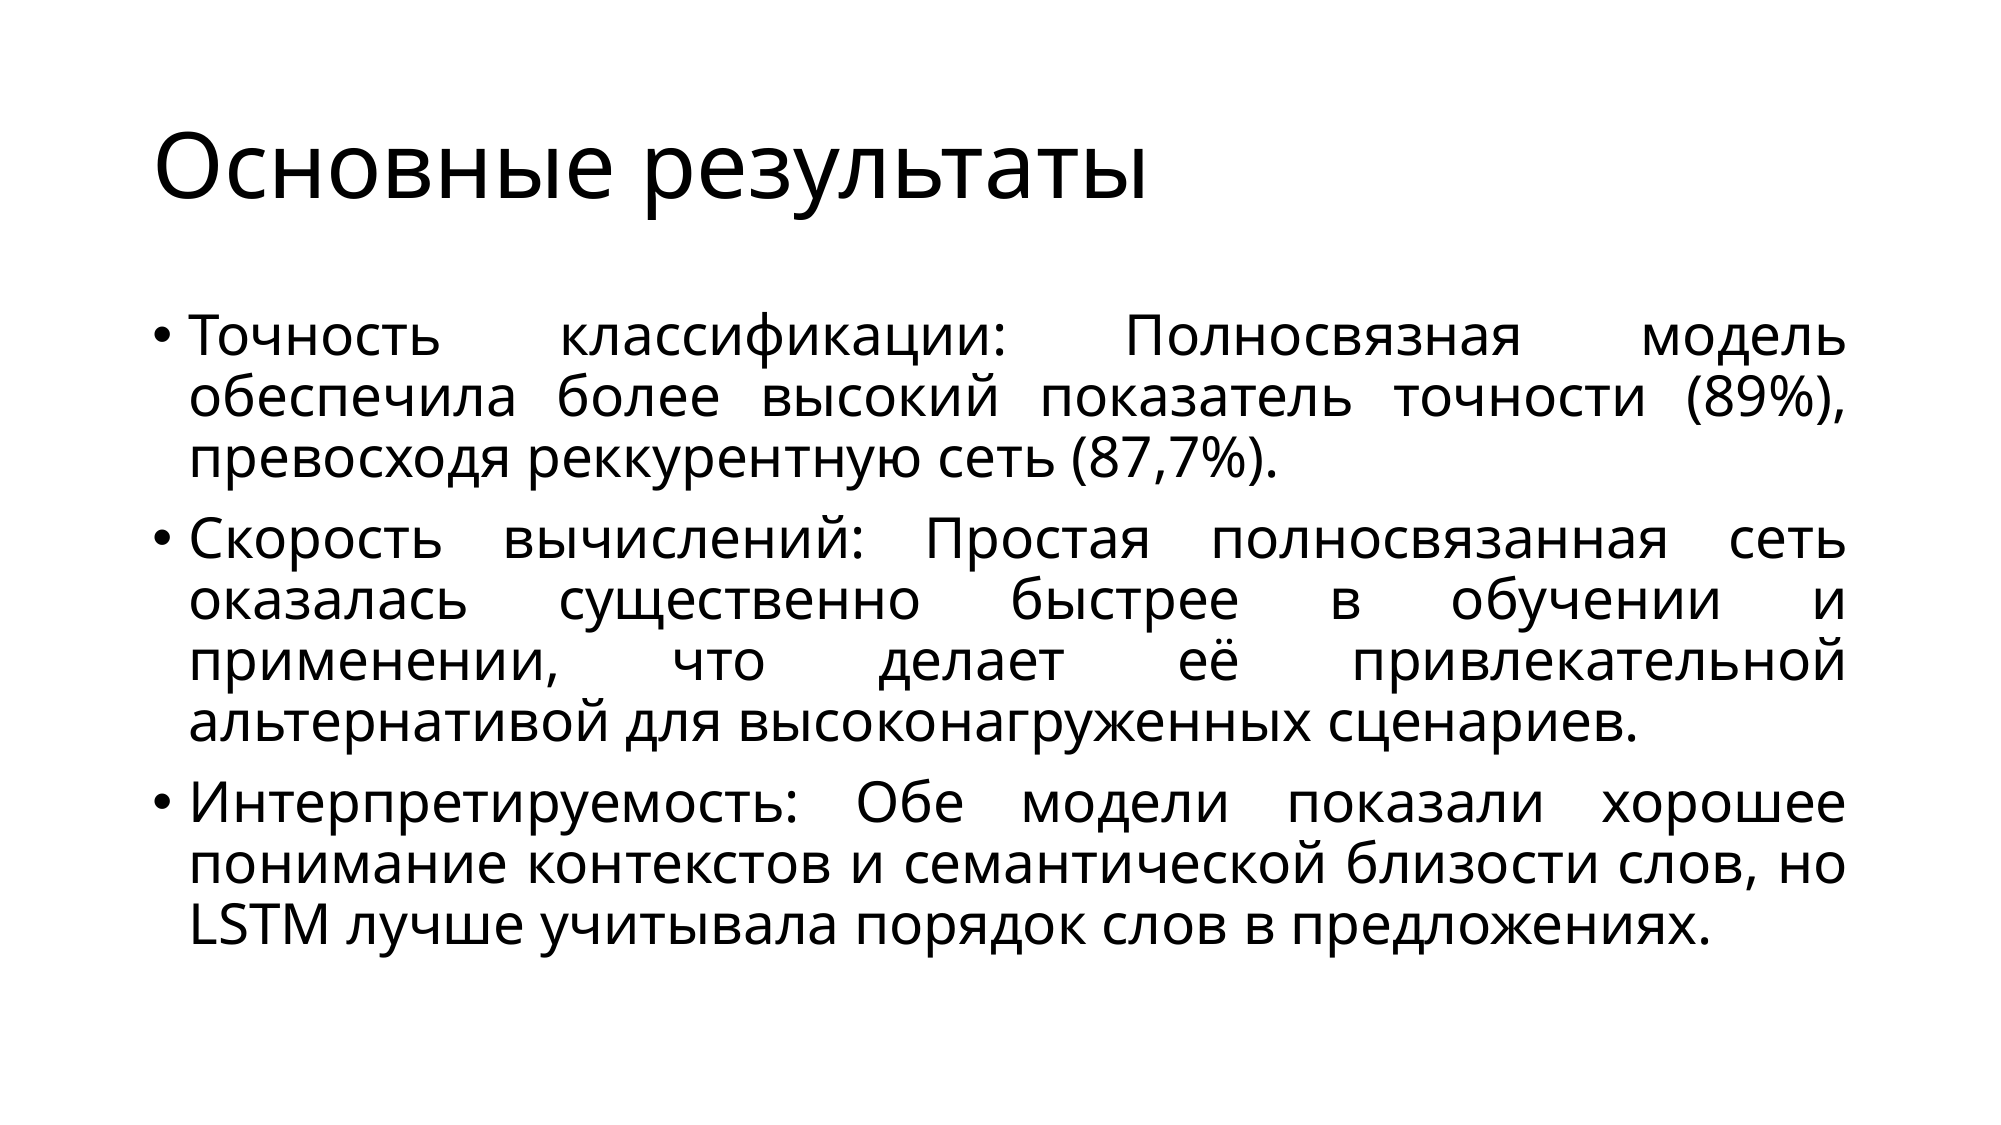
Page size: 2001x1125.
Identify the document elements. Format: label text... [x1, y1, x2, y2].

list Точность классификации: Полносвязная модель обеспечила более высокий показатель точности (89%), превосходя реккурентную сеть (87,7%). Скорость вычислений: Простая полносвязанная сеть оказалась существенно быстрее в обучении и применении, что делает её привлекательной альтернативой для высоконагруженных сценариев. Интерпретируемость: Обе модели показали хорошее понимание контекстов и семантической близости слов, но LSTM лучше учитывала порядок слов в предложениях. [137, 299, 1863, 1014]
title Основные результаты [137, 59, 1863, 278]
